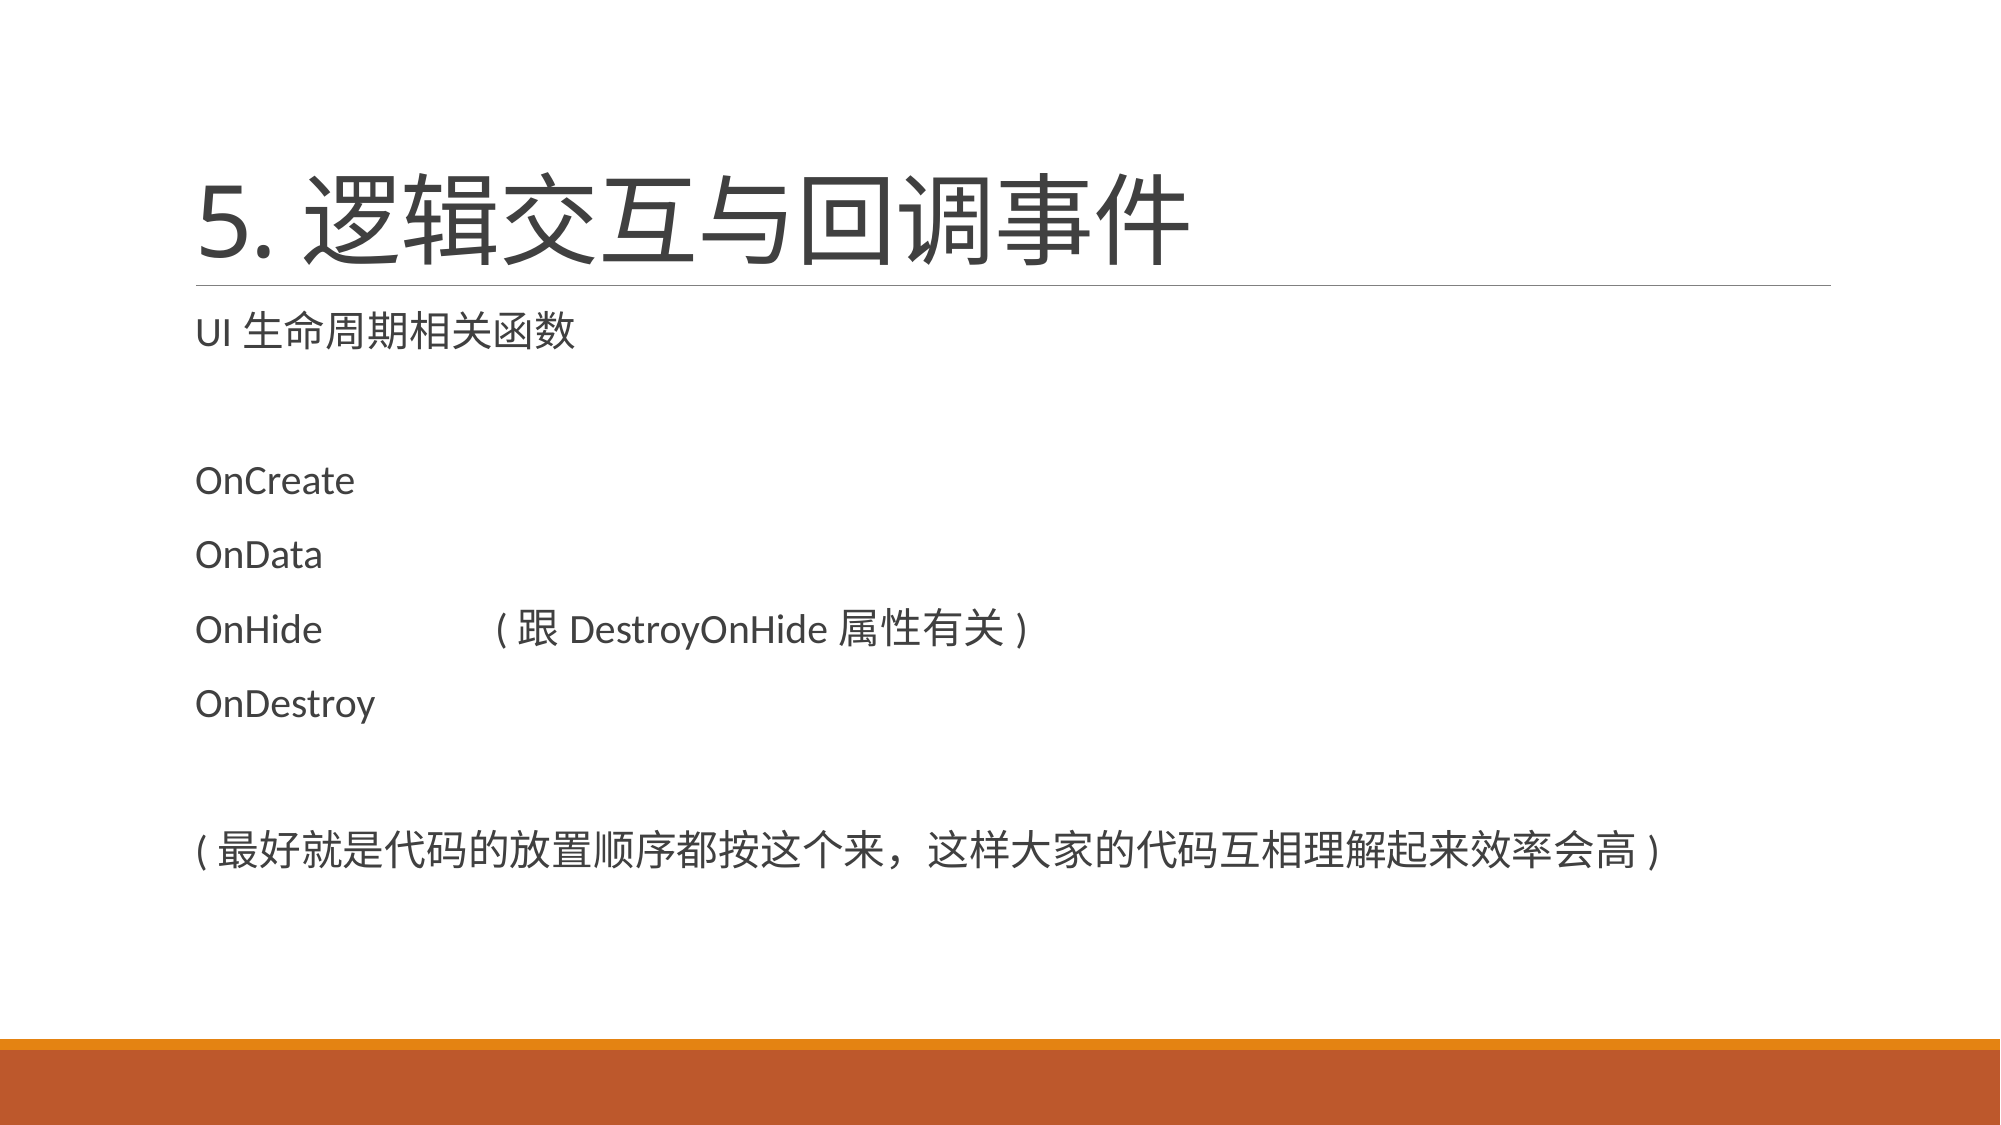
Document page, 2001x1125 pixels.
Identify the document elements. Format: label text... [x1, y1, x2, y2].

title 5.逻辑交互与回调事件 [180, 47, 1830, 285]
list UI生命周期相关函数 OnCreate OnData OnHide (跟DestroyOnHide属性有关) OnDestroy (最好就是代码的放置顺序都按这个来，这样大家的代码互相理解起来效率会高) [180, 302, 1830, 963]
